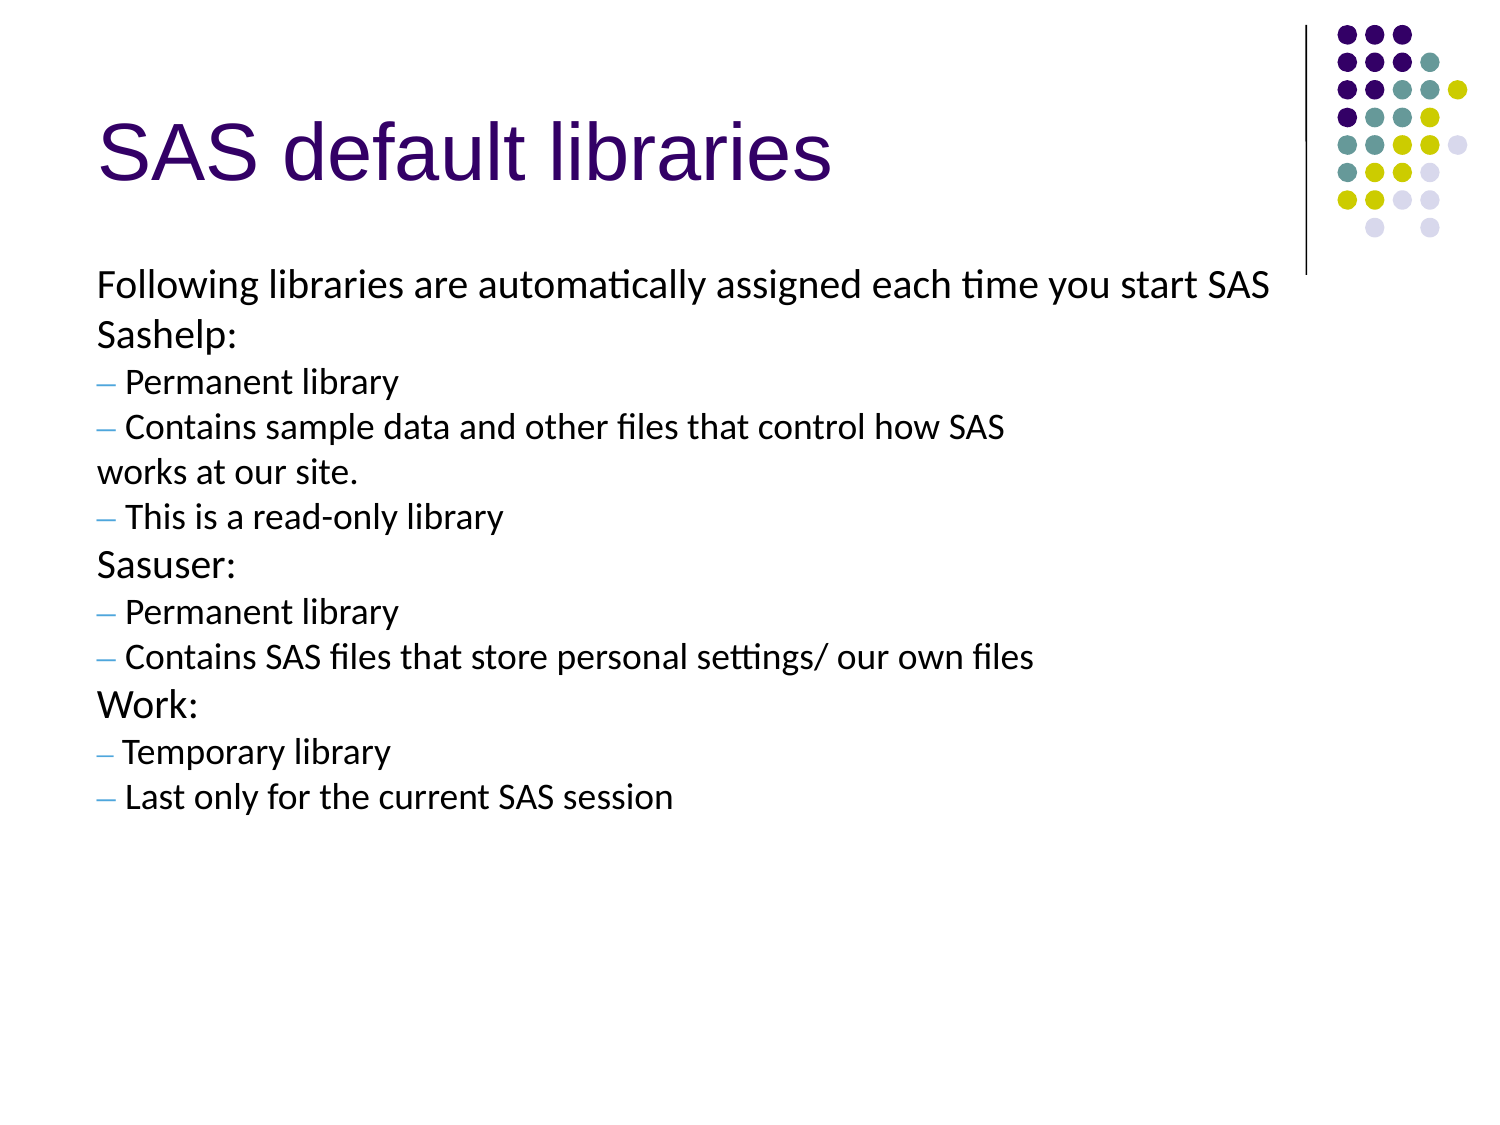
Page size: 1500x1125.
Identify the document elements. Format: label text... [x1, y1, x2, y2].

text_box Following libraries are automatically assigned each time you start SAS Sashelp: – Permanent library – Contains sample data and other files that control how SAS works at our site. – This is a read-only library Sasuser: – Permanent library – Contains SAS files that store personal settings/ our own files Work: – Temporary library – Last only for the current SAS session [82, 249, 1300, 870]
title SAS default libraries [81, 87, 1500, 205]
